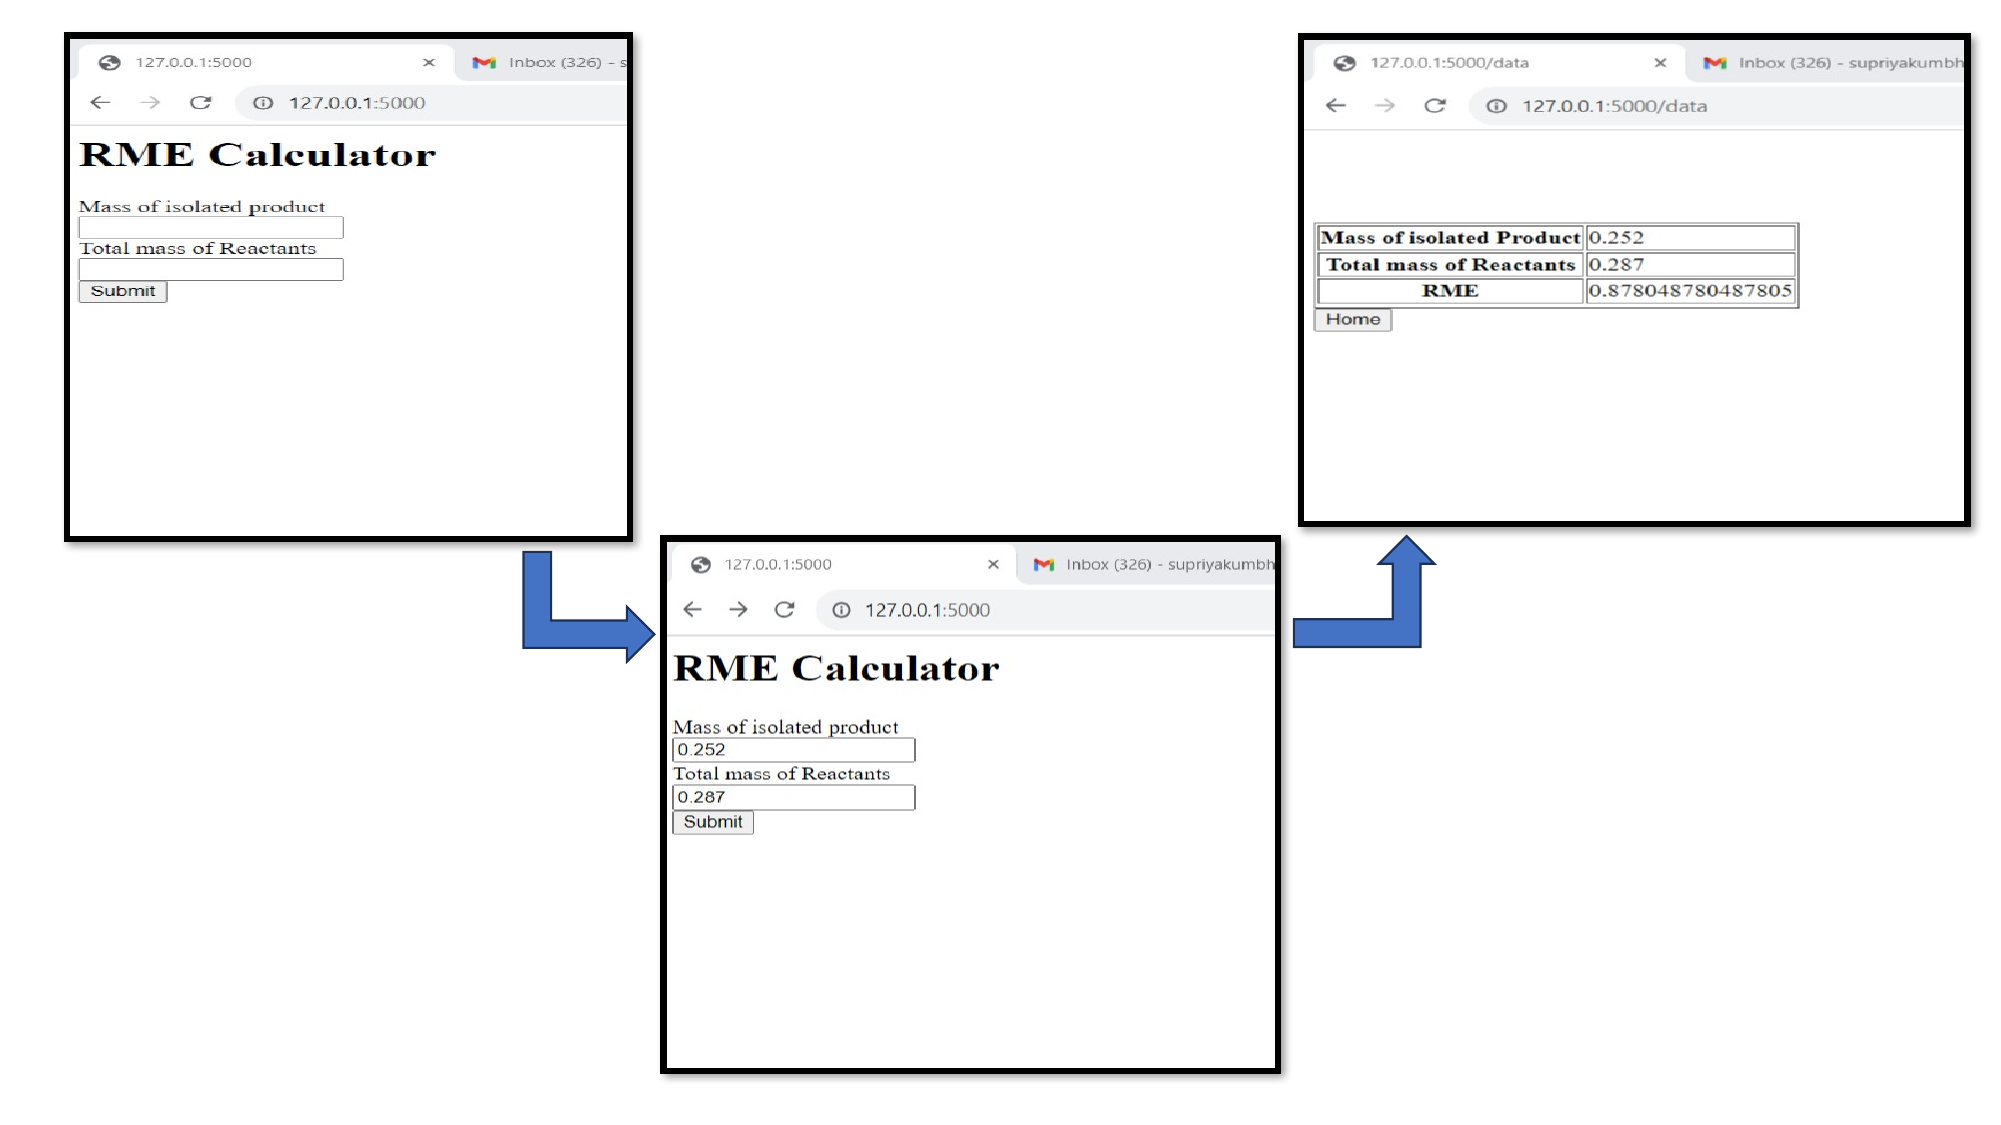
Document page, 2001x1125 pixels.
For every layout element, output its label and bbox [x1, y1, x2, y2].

text_box [1292, 534, 1437, 649]
picture [666, 541, 1275, 1068]
picture [69, 38, 628, 537]
text_box [522, 550, 656, 665]
picture [1304, 39, 1965, 521]
